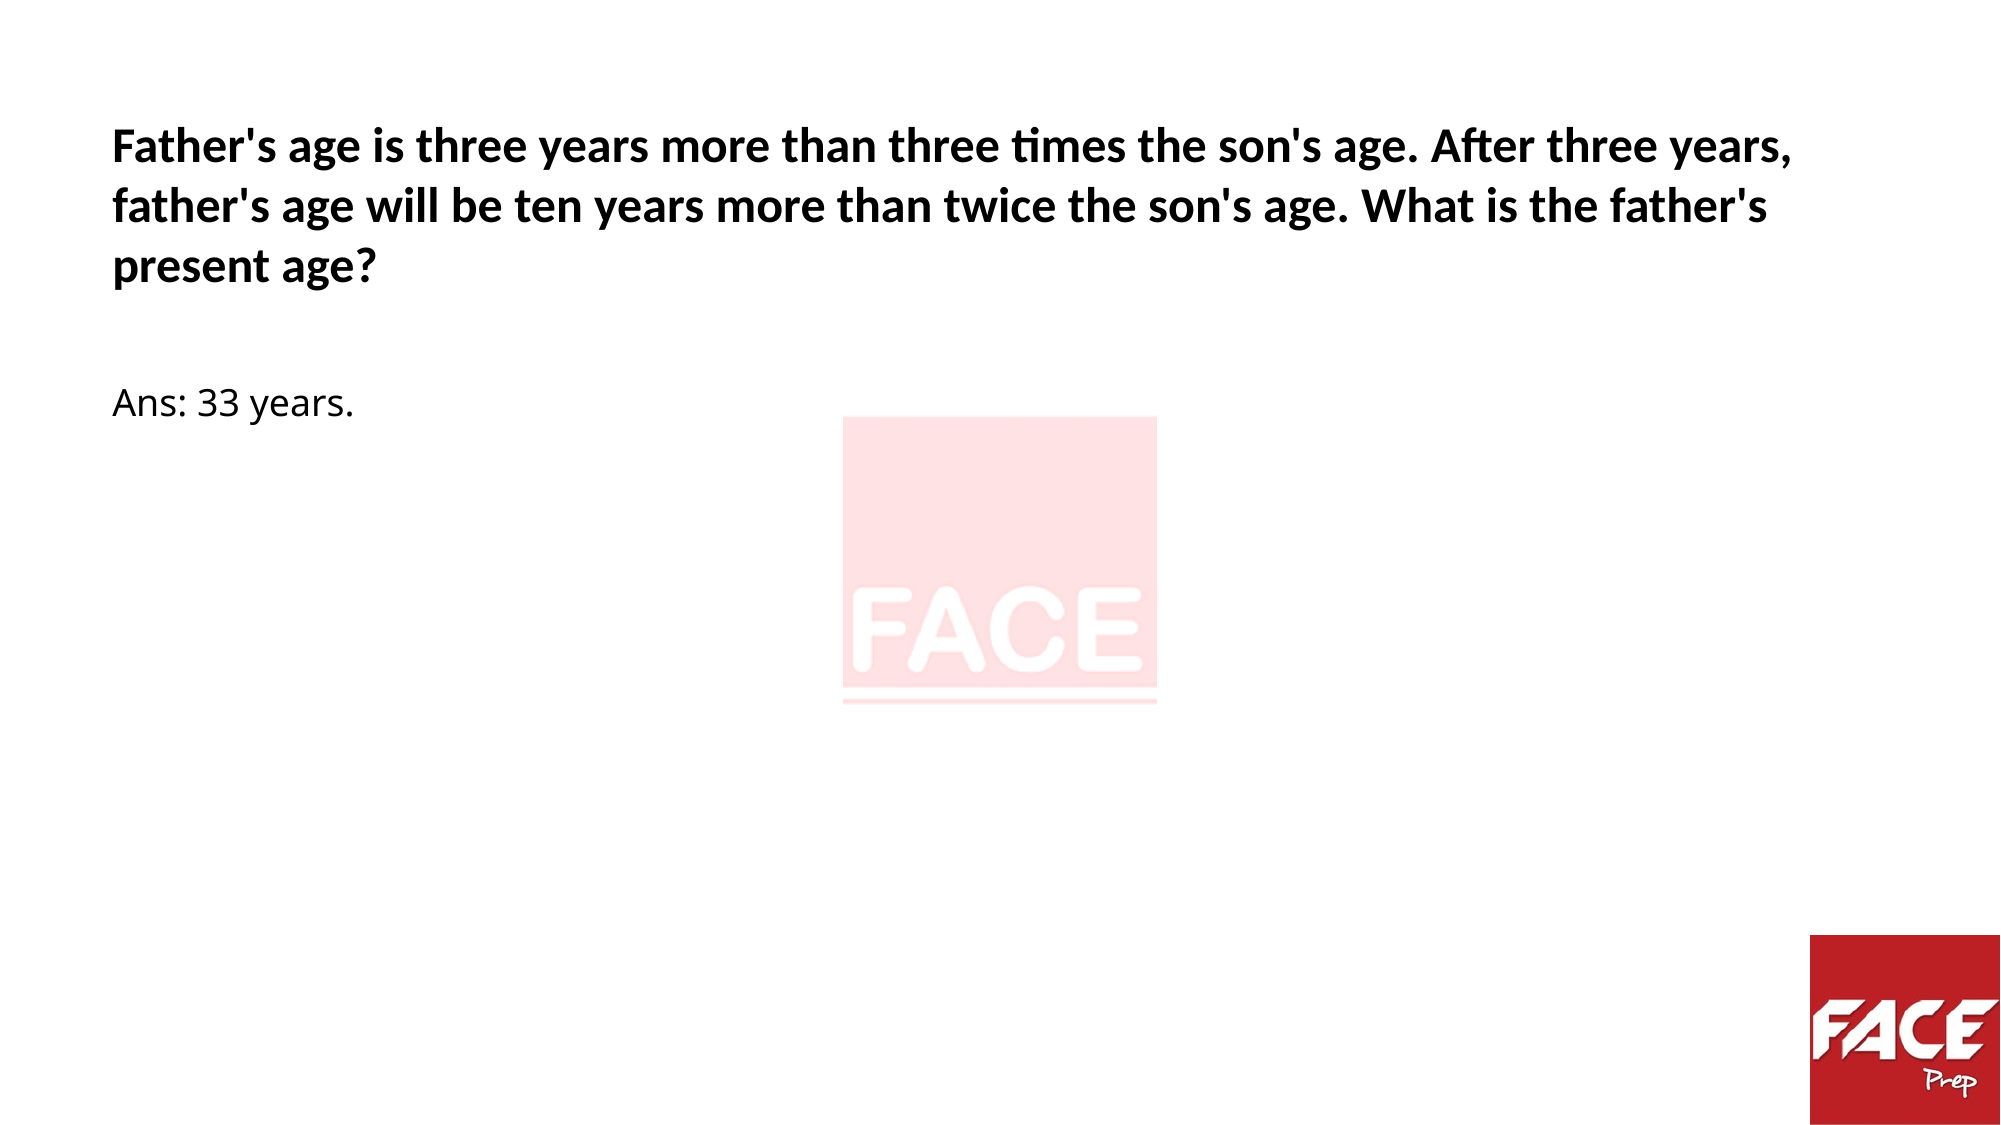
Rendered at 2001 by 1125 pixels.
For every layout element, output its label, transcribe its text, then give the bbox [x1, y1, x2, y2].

text_box Father's age is three years more than three times the son's age. After three years, father's age will be ten years more than twice the son's age. What is the father's present age? [97, 104, 1903, 300]
text_box Ans: 33 years. [97, 371, 370, 432]
picture [1810, 935, 2000, 1125]
